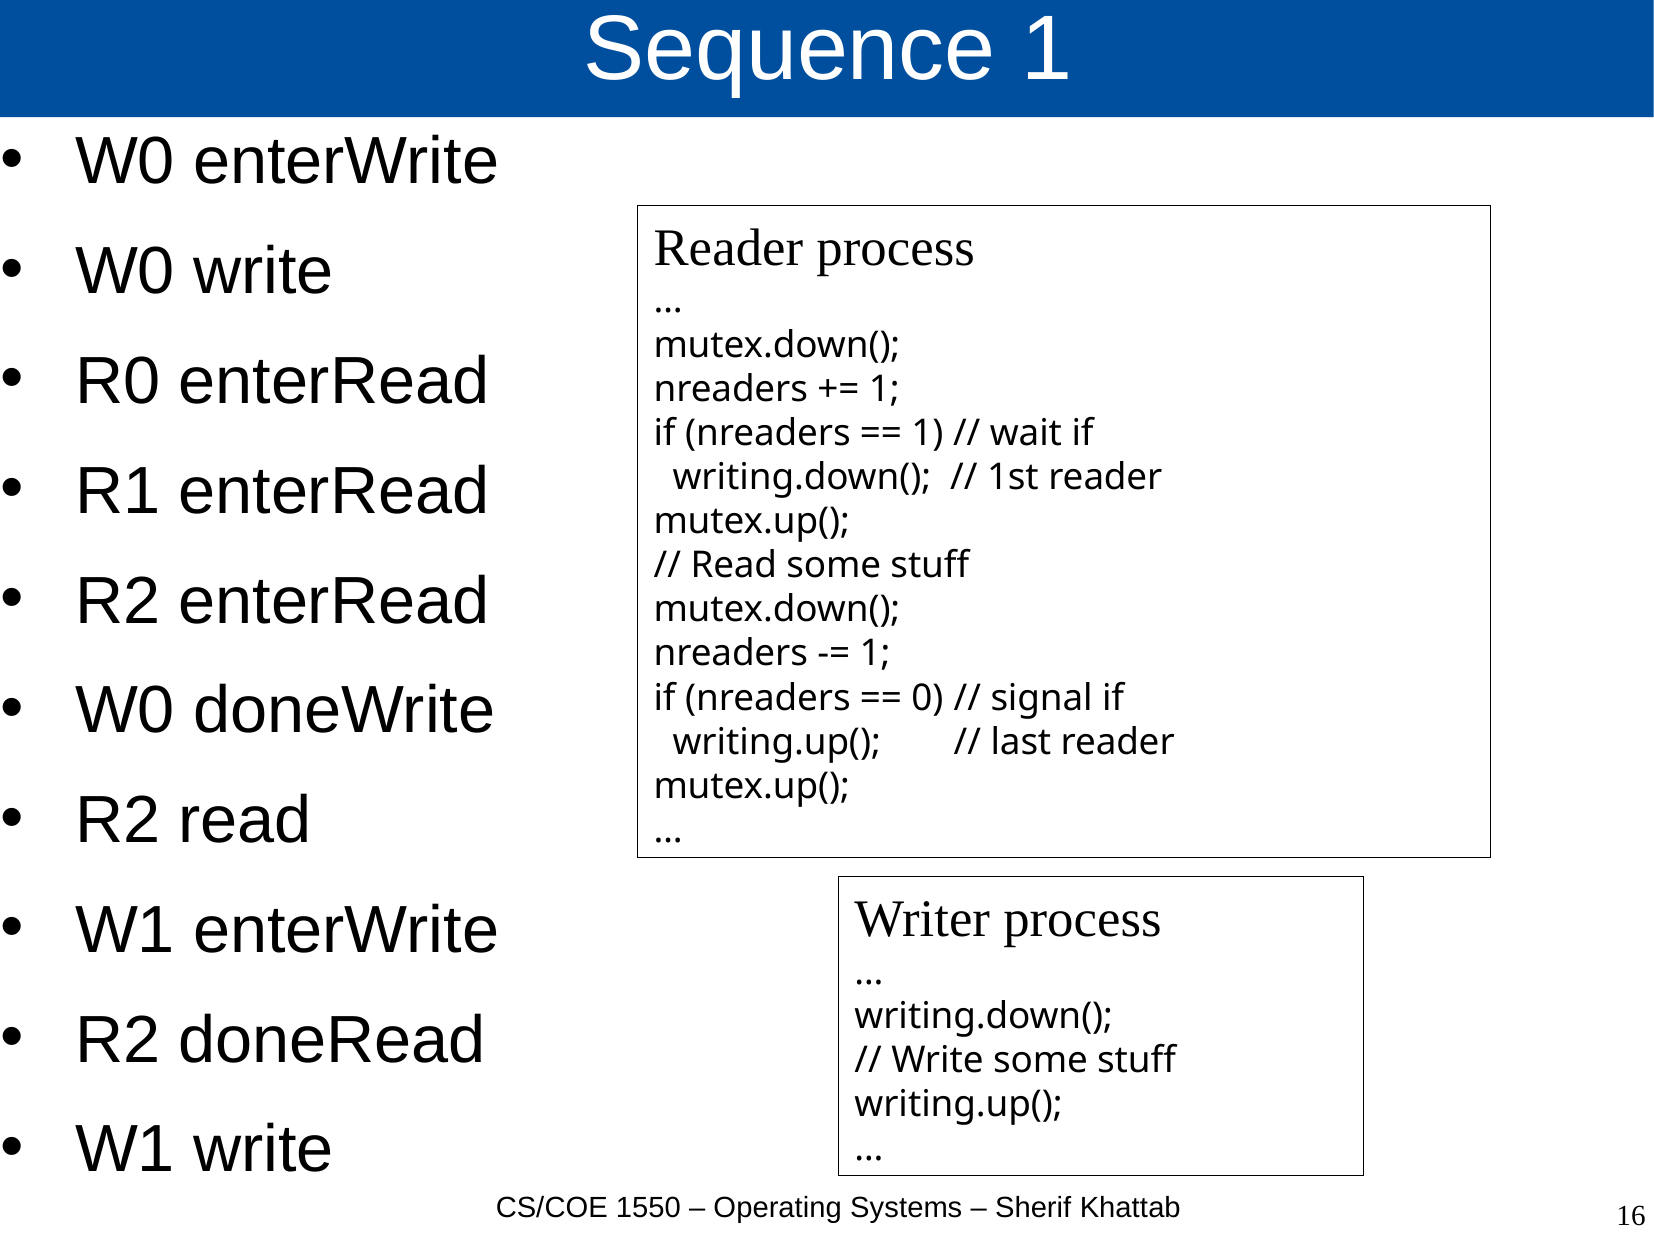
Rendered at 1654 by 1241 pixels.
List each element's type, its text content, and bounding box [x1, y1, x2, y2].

footer CS/COE 1550 – Operating Systems – Sherif Khattab [460, 1190, 1217, 1241]
title Sequence 1 [0, 0, 1654, 118]
slide_number 16 [1265, 1198, 1647, 1241]
text_box Writer process … writing.down(); // Write some stuff writing.up(); … [838, 876, 1364, 1176]
list W0 enterWrite W0 write R0 enterRead R1 enterRead R2 enterRead W0 doneWrite R2 read W1 enterWrite R2 doneRead W1 write [0, 117, 508, 1195]
text_box Reader process … mutex.down(); nreaders += 1; if (nreaders == 1) // wait if writing.down(); // 1st reader mutex.up(); // Read some stuff mutex.down(); nreaders -= 1; if (nreaders == 0) // signal if writing.up(); // last reader mutex.up(); … [637, 205, 1491, 858]
